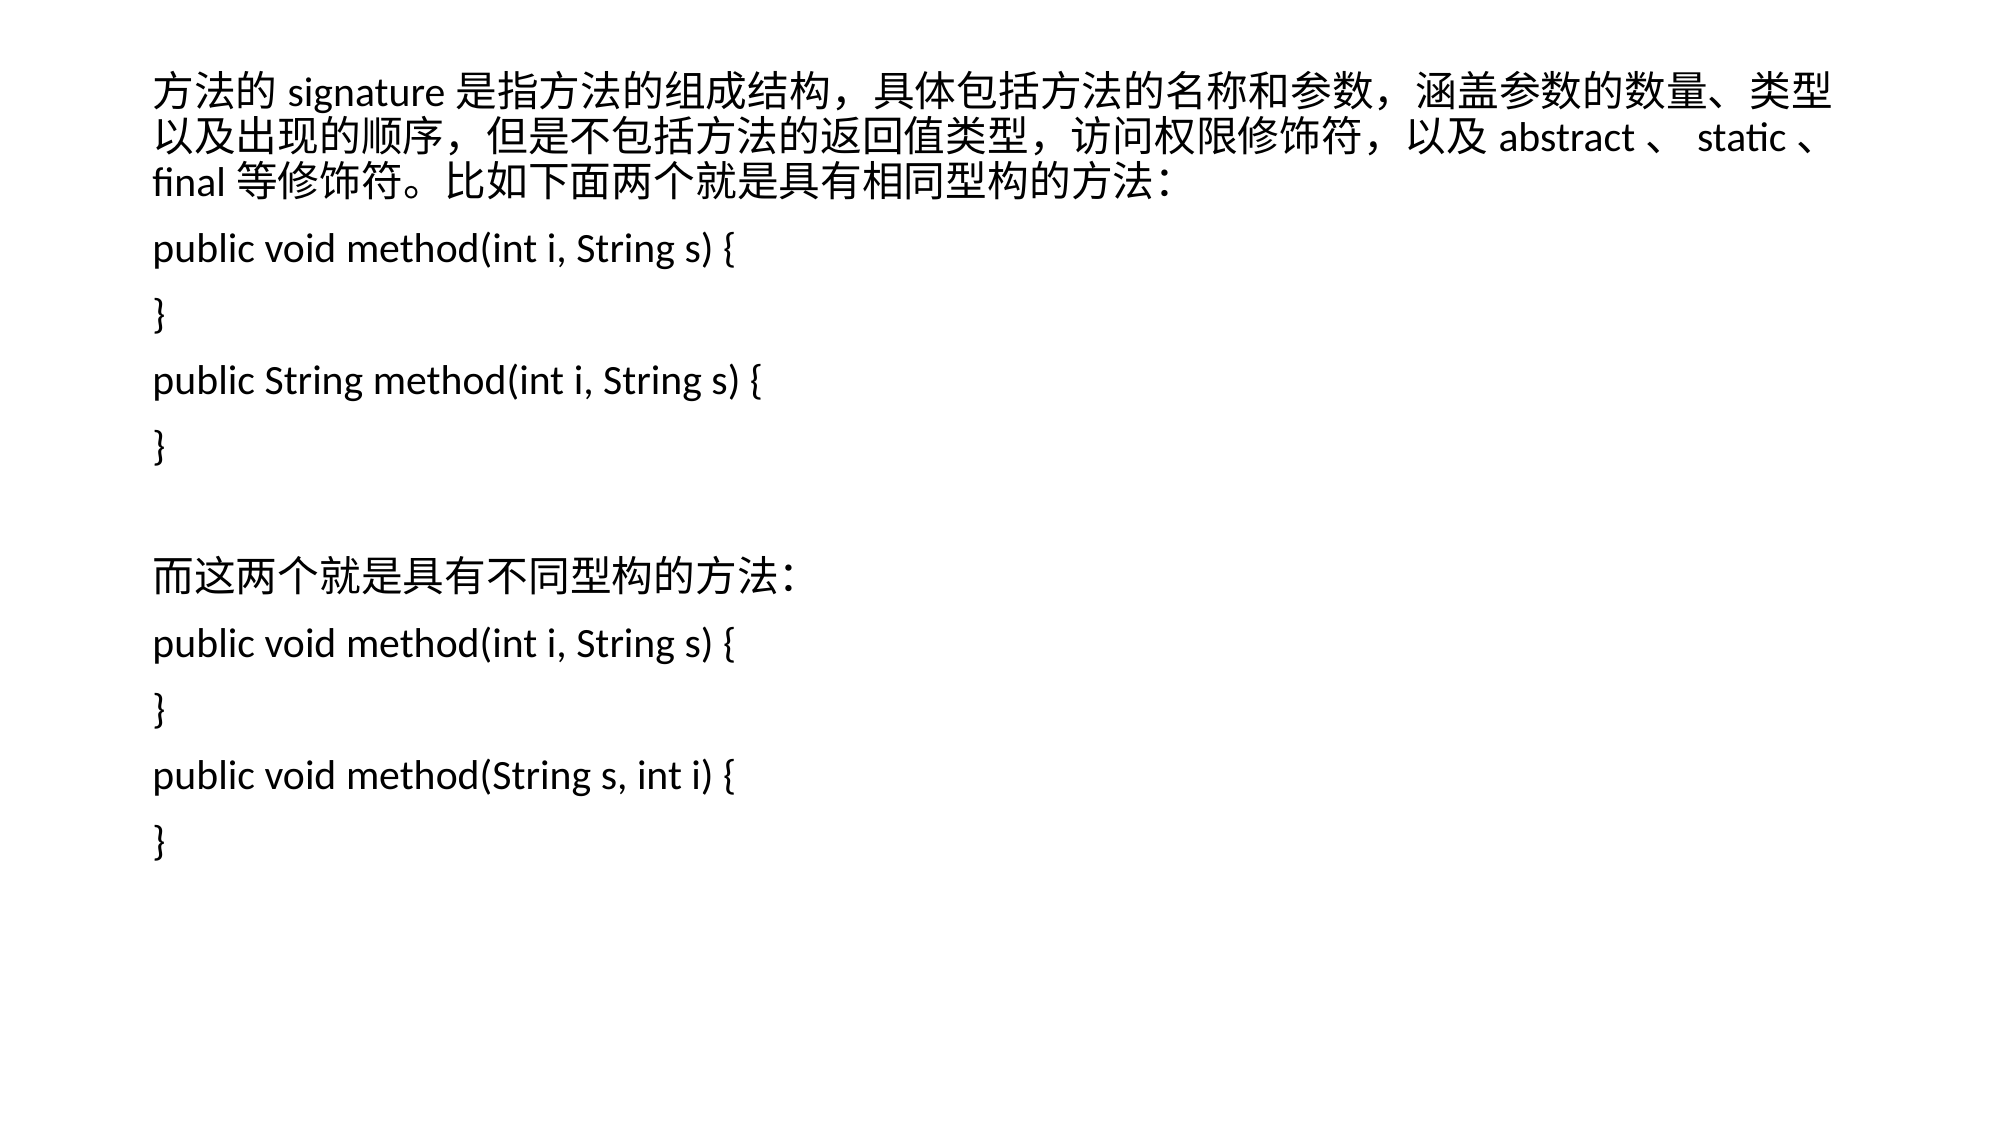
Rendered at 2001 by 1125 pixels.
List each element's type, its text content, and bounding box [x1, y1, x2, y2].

list 方法的signature是指方法的组成结构，具体包括方法的名称和参数，涵盖参数的数量、类型以及出现的顺序，但是不包括方法的返回值类型，访问权限修饰符，以及abstract、static、final等修饰符。比如下面两个就是具有相同型构的方法： public void method(int i, String s) { } public String method(int i, String s) { } 而这两个就是具有不同型构的方法： public void method(int i, String s) { } public void method(String s, int i) { } [137, 63, 1863, 1014]
